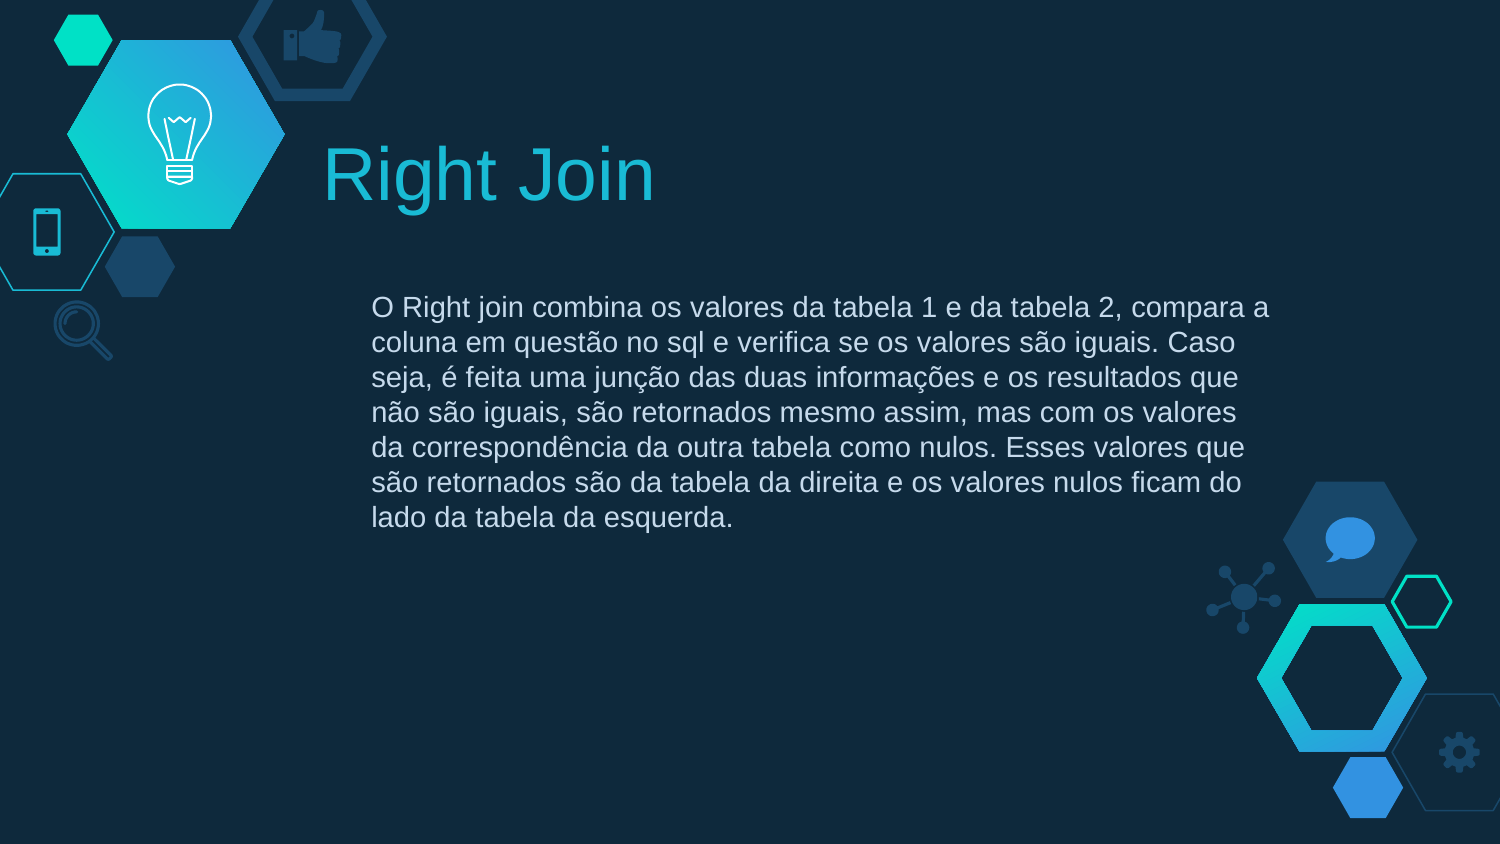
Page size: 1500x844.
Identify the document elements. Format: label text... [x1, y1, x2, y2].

title Right Join [307, 110, 1500, 217]
subtitle O Right join combina os valores da tabela 1 e da tabela 2, compara a coluna em questão no sql e verifica se os valores são iguais. Caso seja, é feita uma junção das duas informações e os resultados que não são iguais, são retornados mesmo assim, mas com os valores da correspondência da outra tabela como nulos. Esses valores que são retornados são da tabela da direita e os valores nulos ficam do lado da tabela da esquerda. [356, 238, 1291, 761]
